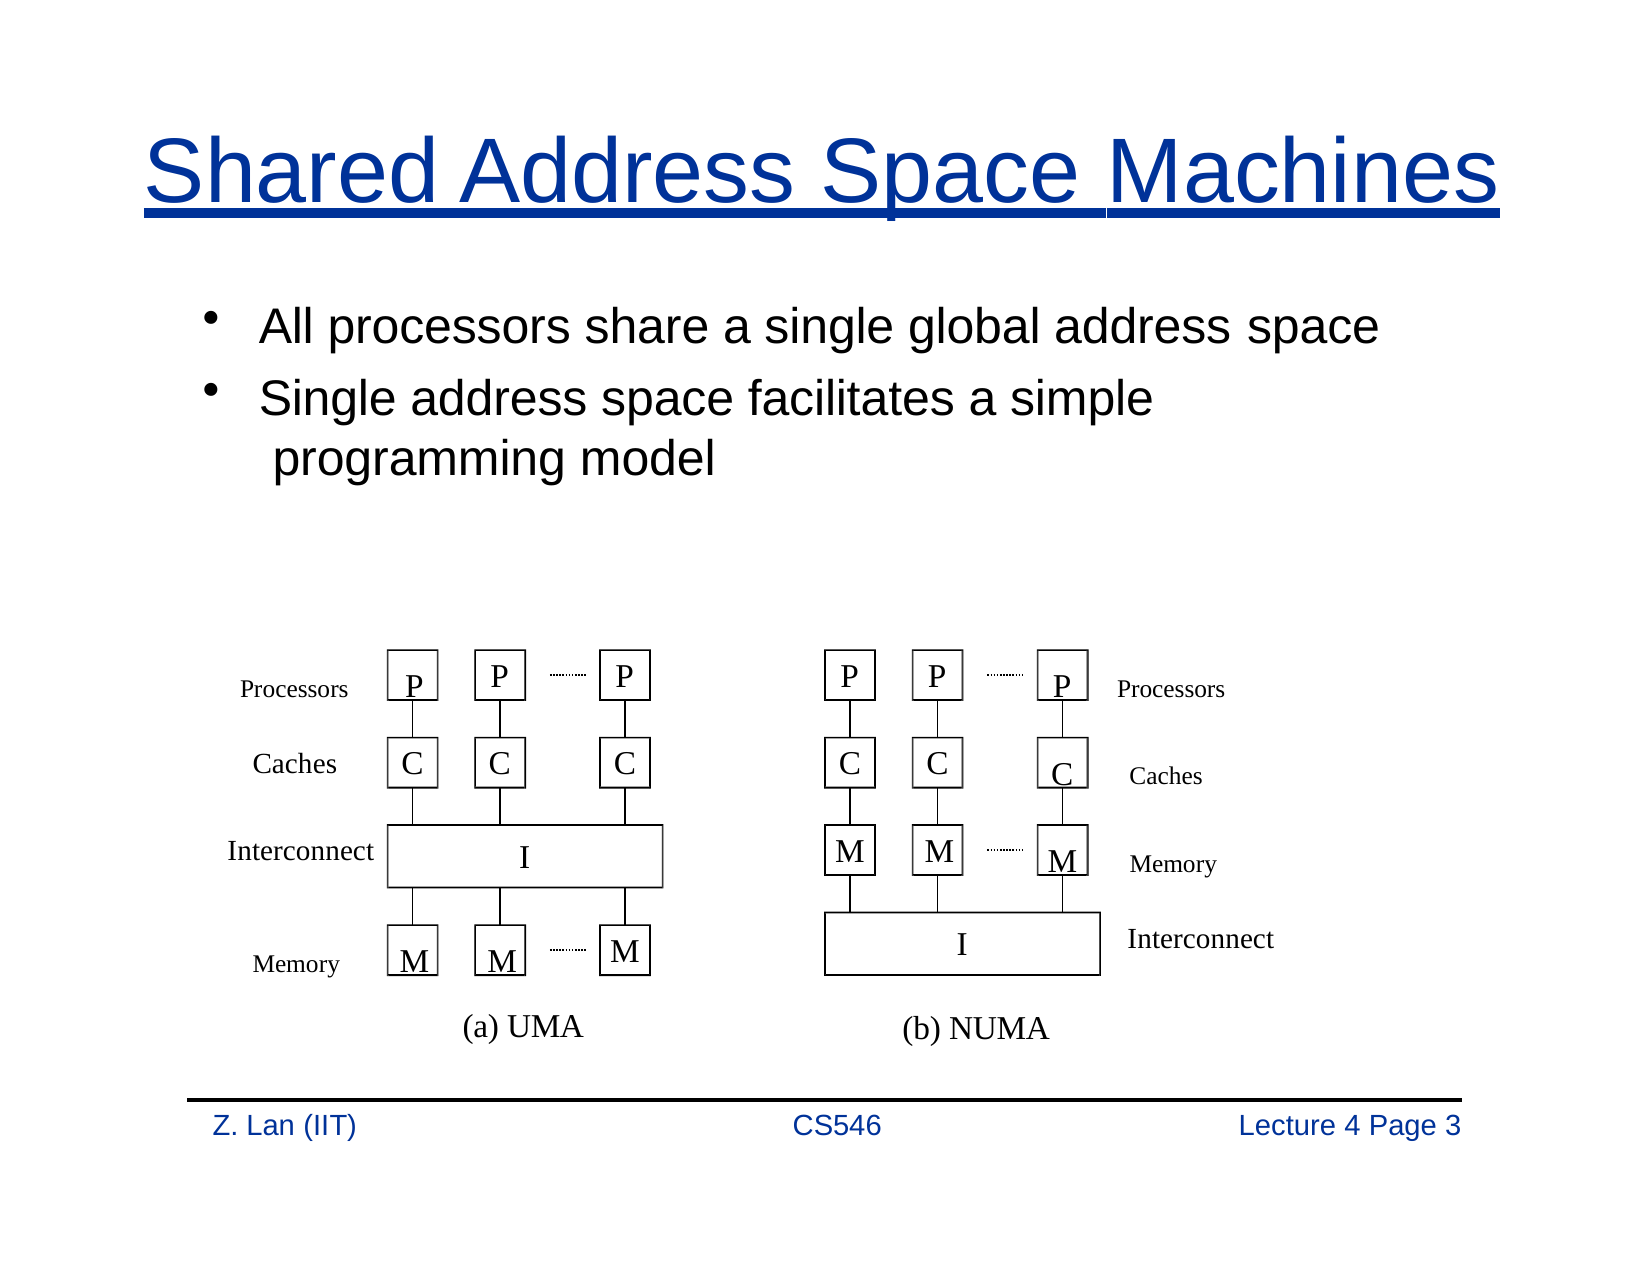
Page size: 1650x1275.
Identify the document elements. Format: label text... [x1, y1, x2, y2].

text_box (a) UMA [460, 1004, 588, 1045]
text_box [386, 736, 439, 789]
text_box [911, 649, 964, 701]
text_box [1036, 649, 1089, 701]
text_box Caches [250, 744, 340, 780]
text_box (b) NUMA [900, 1006, 1054, 1047]
text_box P [925, 653, 949, 694]
text_box [911, 736, 964, 789]
text_box [474, 924, 527, 977]
text_box [911, 824, 964, 876]
text_box C Caches [1049, 741, 1215, 794]
text_box M [608, 928, 642, 969]
text_box [599, 924, 651, 977]
text_box [824, 911, 1101, 976]
text_box M Memory [1045, 828, 1230, 882]
text_box C [486, 741, 513, 782]
text_box C [836, 741, 863, 782]
slide_number Z. Lan (IIT) [210, 1111, 360, 1275]
text_box [386, 824, 664, 889]
text_box Processors P [237, 653, 424, 707]
text_box Interconnect [225, 831, 377, 867]
text_box C [399, 741, 426, 782]
text_box [599, 736, 651, 789]
text_box [824, 736, 876, 789]
text_box P [838, 653, 862, 694]
text_box I [517, 835, 533, 876]
text_box [1036, 736, 1089, 789]
text_box [386, 924, 439, 928]
text_box P [488, 653, 512, 694]
text_box P Processors [1050, 653, 1243, 707]
text_box C [924, 741, 951, 782]
slide_number Lecture 4 Page 1 [1220, 1111, 1464, 1275]
text_box All processors share a single global address space Single address space facilitates a simple programming model [200, 293, 1388, 486]
text_box [474, 649, 527, 701]
text_box P [613, 653, 637, 694]
title Shared Address Space Machines [141, 111, 1508, 325]
text_box [474, 736, 527, 789]
text_box Memory M M [250, 928, 517, 982]
footer CS546 [790, 1111, 885, 1275]
text_box [1036, 824, 1089, 876]
text_box Interconnect [1125, 919, 1277, 955]
text_box M M [833, 828, 955, 869]
text_box I [954, 922, 970, 963]
text_box [386, 649, 439, 701]
text_box C [611, 741, 638, 782]
